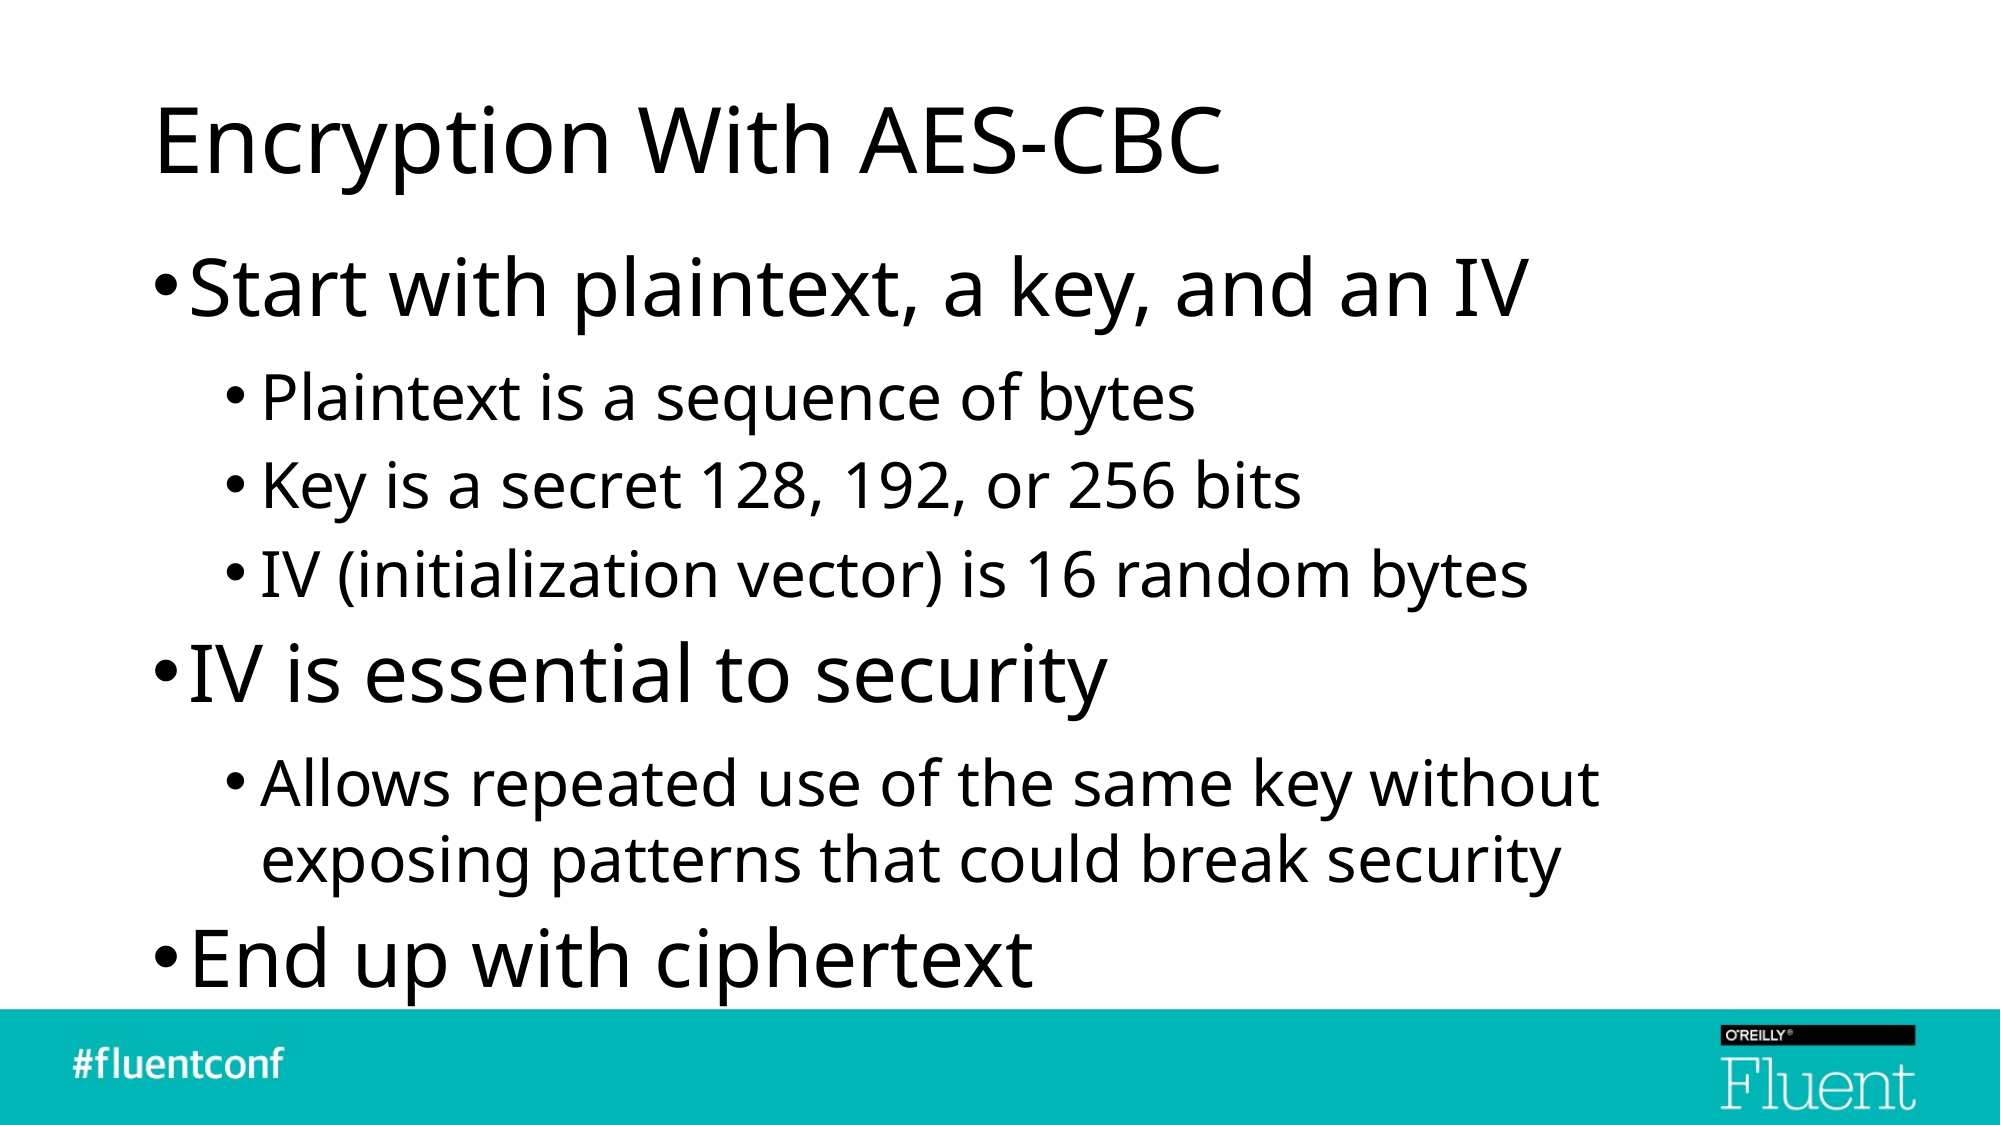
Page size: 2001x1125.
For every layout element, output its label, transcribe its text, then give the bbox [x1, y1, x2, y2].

list Start with plaintext, a key, and an IV Plaintext is a sequence of bytes Key is a secret 128, 192, or 256 bits IV (initialization vector) is 16 random bytes IV is essential to security Allows repeated use of the same key without exposing patterns that could break security End up with ciphertext [137, 228, 1863, 1014]
title Encryption With AES-CBC [137, 59, 1863, 228]
picture [0, 0, 2000, 1125]
